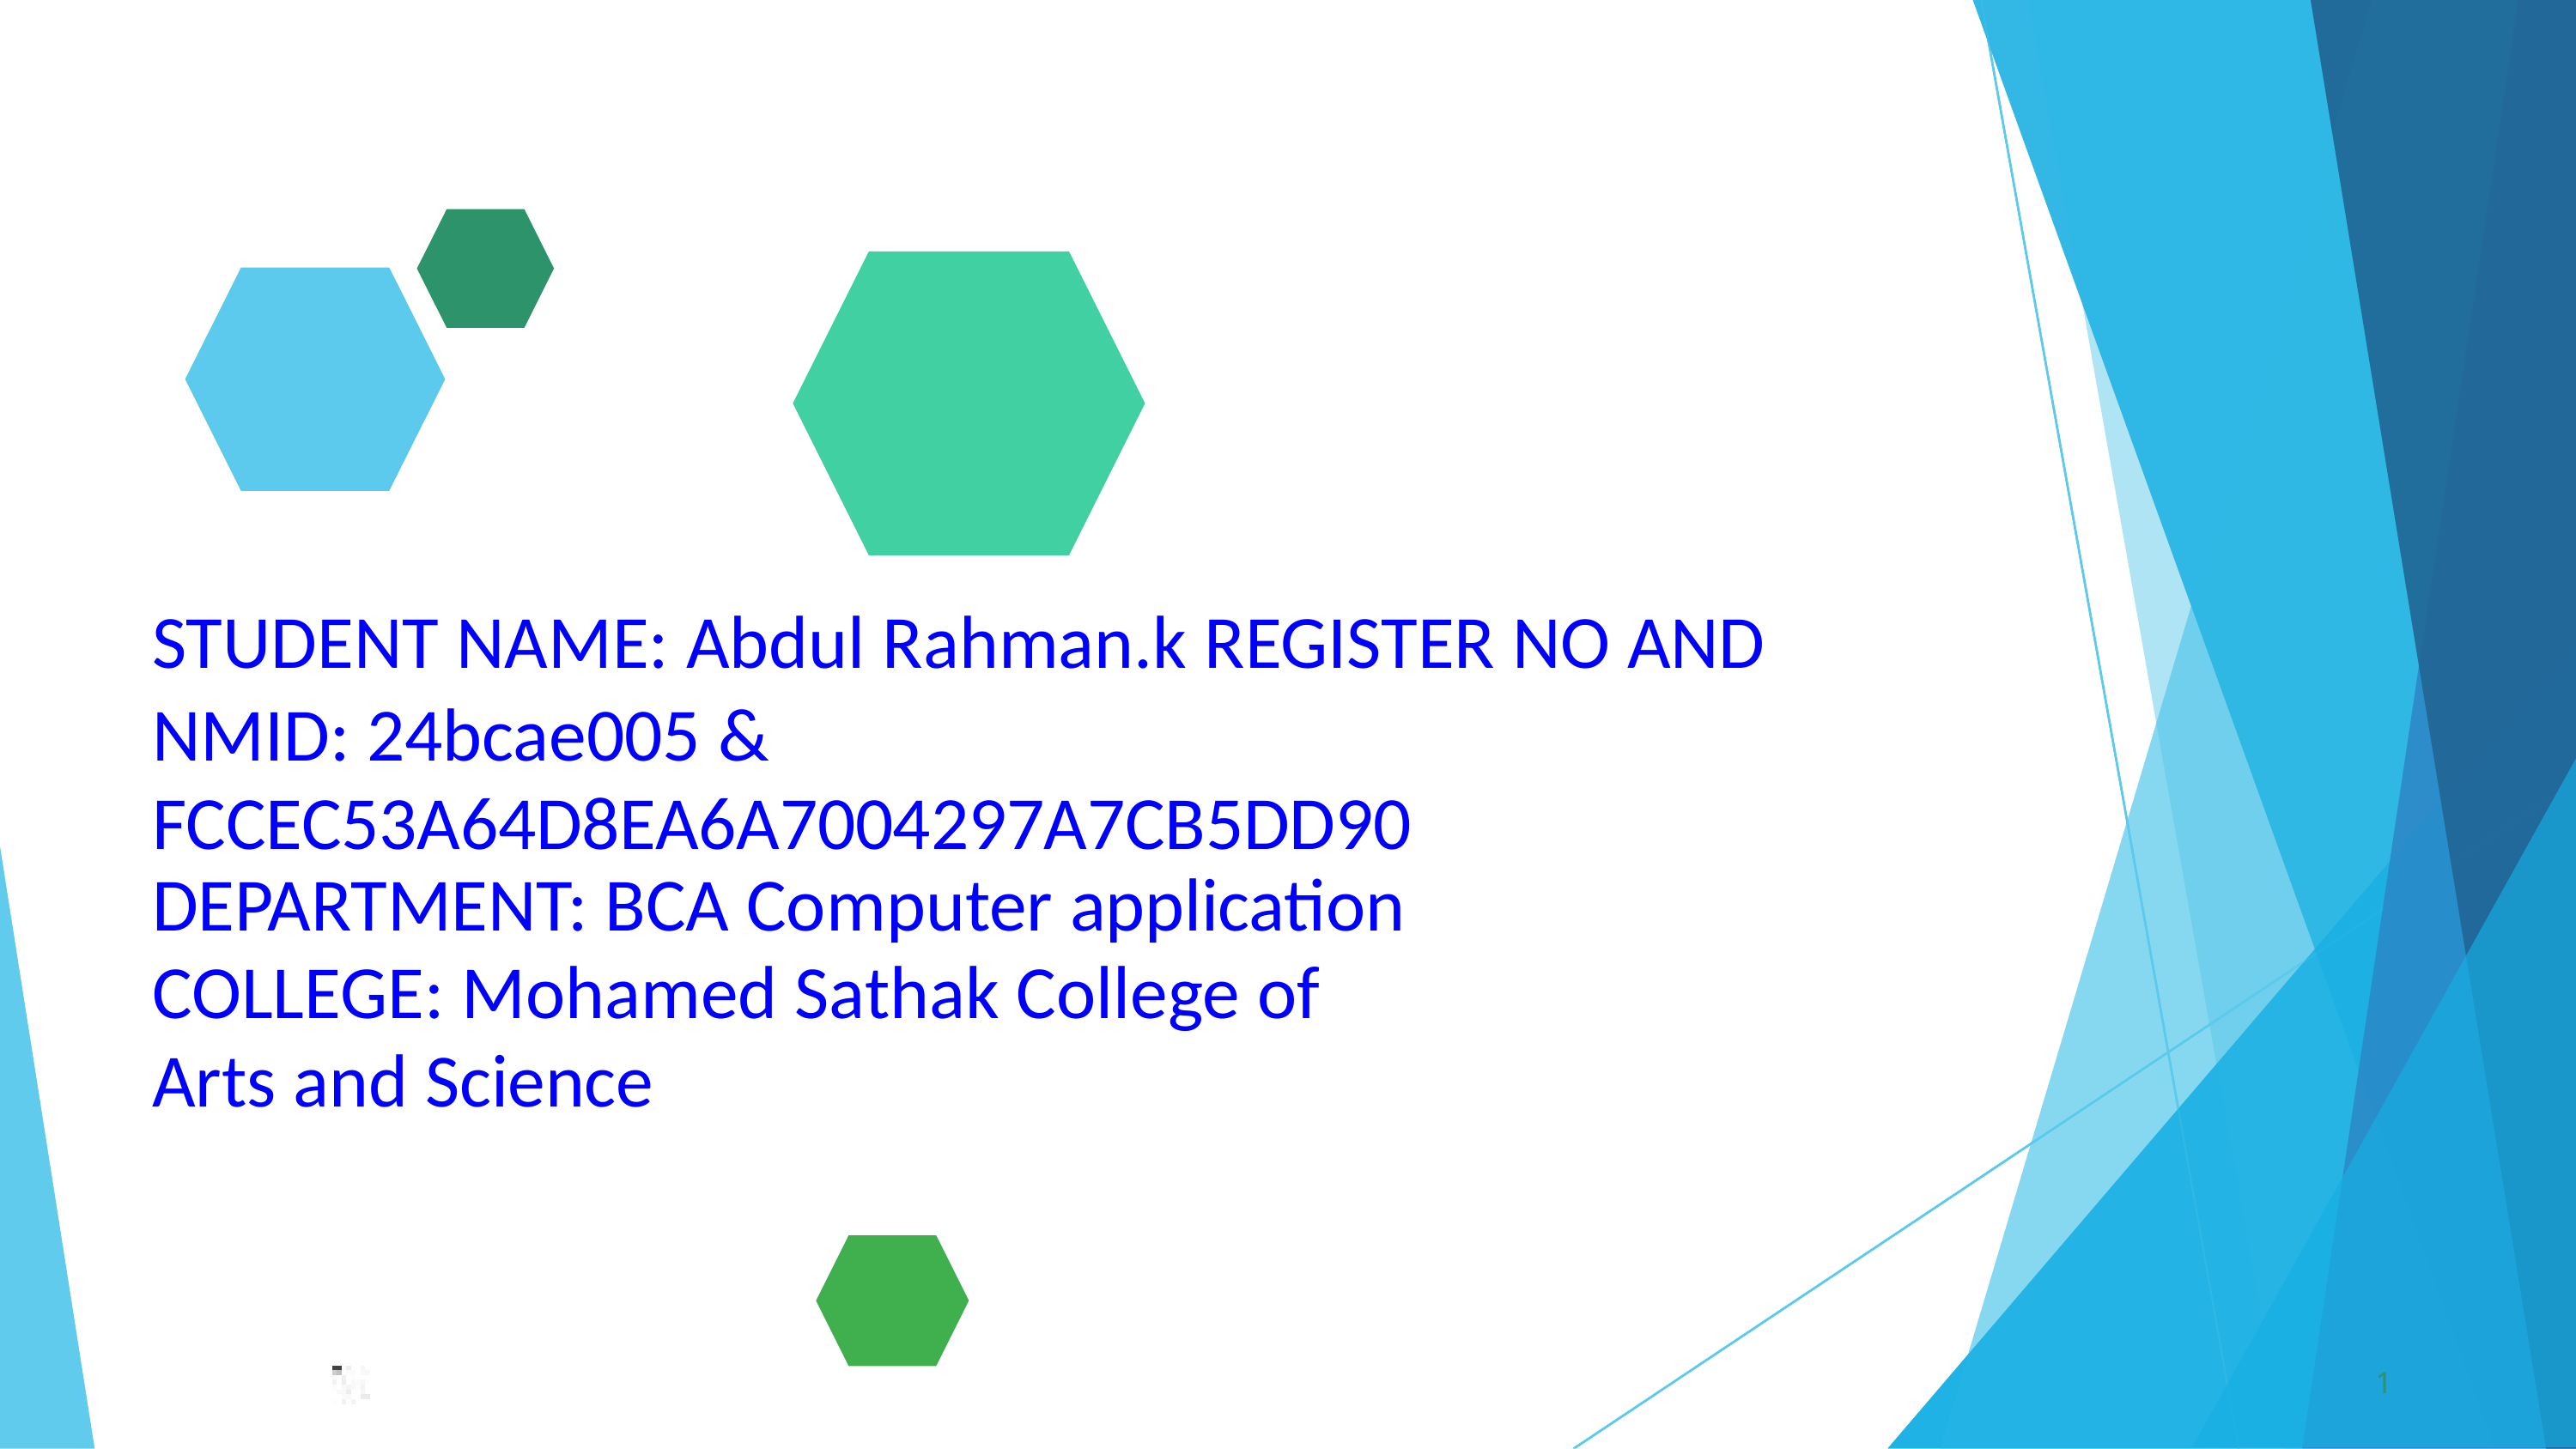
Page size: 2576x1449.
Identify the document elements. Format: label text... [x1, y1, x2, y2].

picture [332, 1366, 370, 1404]
text_box STUDENT NAME: Abdul Rahman.k REGISTER NO AND NMID: 24bcae005 & FCCEC53A64D8EA6A7004297A7CB5DD90 DEPARTMENT: BCA Computer application COLLEGE: Mohamed Sathak College of Arts and Science [150, 591, 1835, 1122]
footer 1 [2373, 1364, 2393, 1449]
